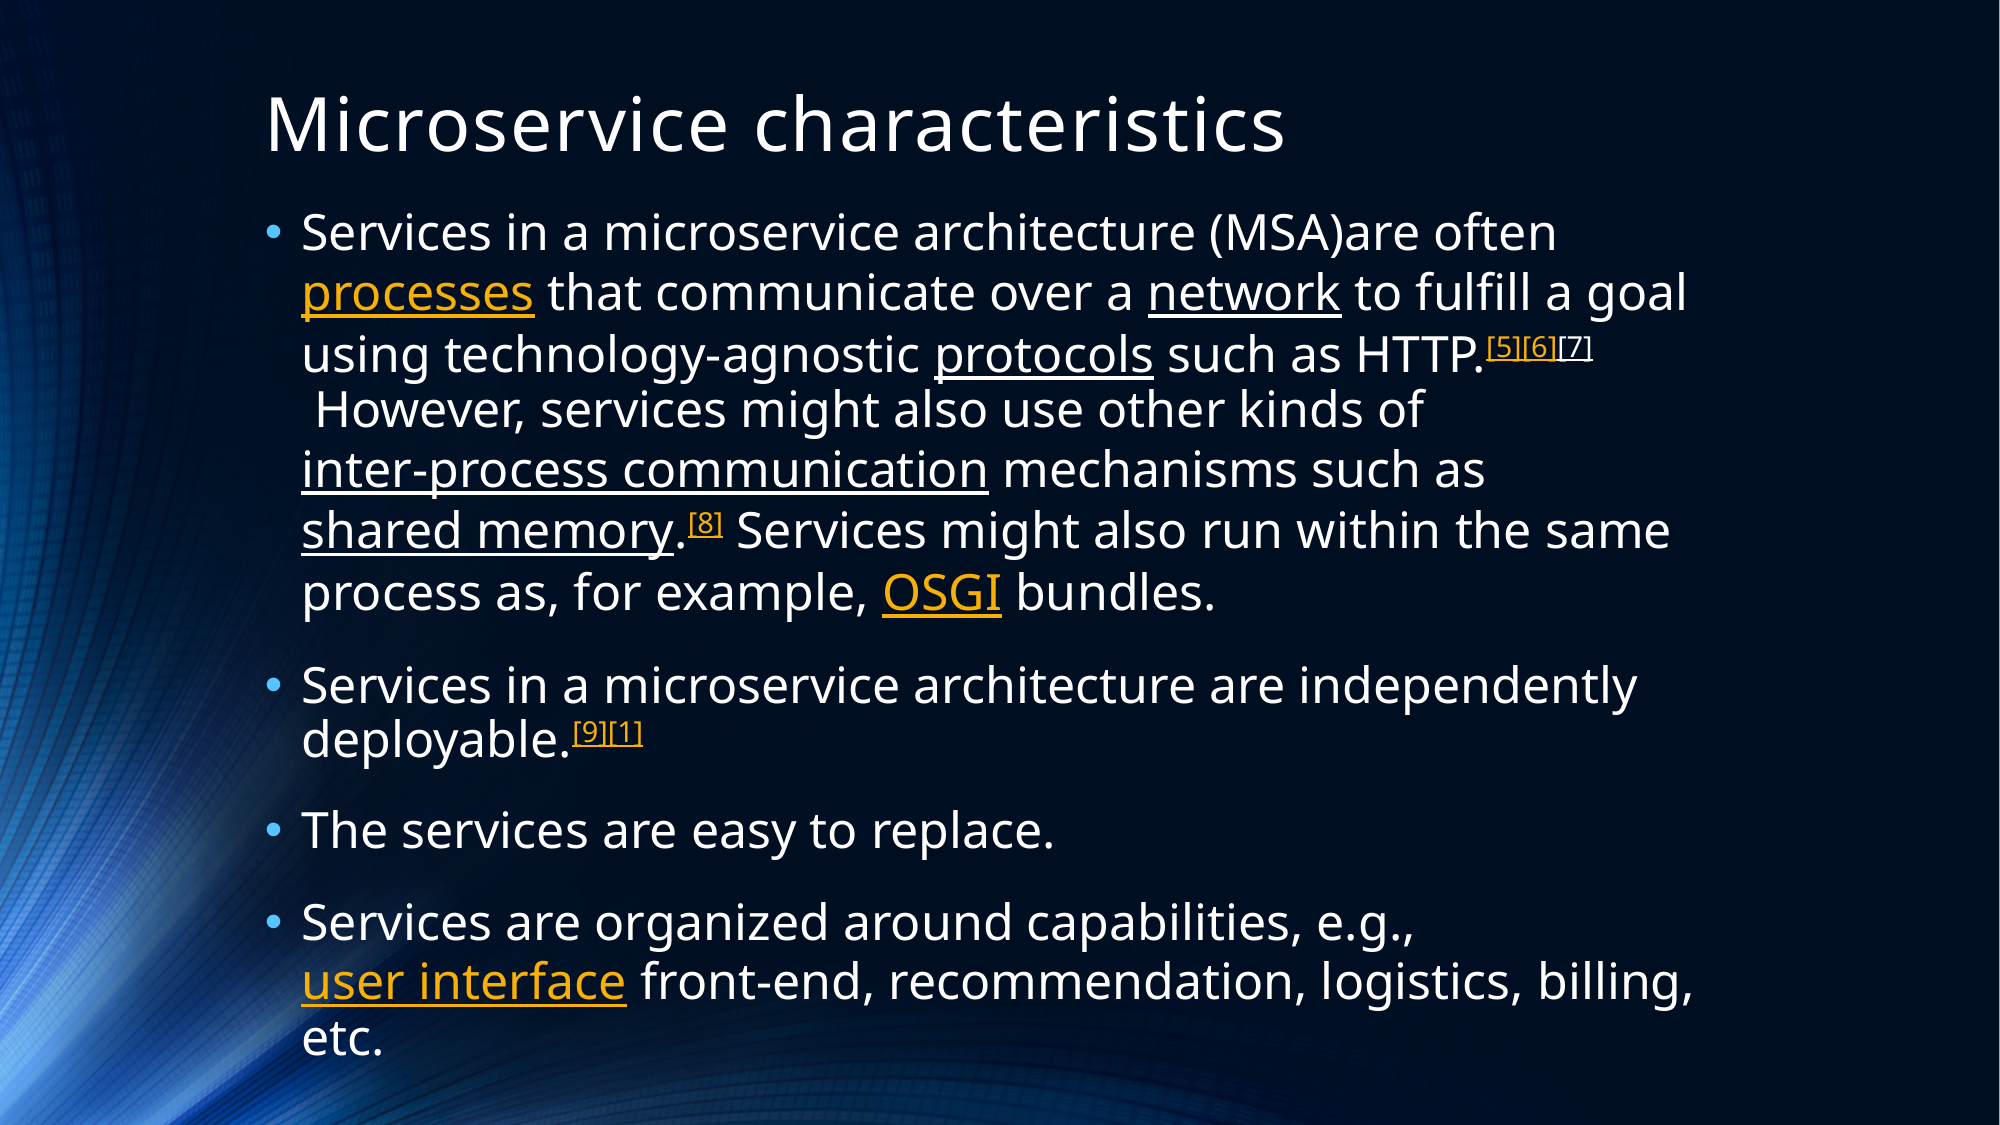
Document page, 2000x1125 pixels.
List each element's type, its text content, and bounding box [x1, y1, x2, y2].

picture [0, 0, 2000, 1125]
title Microservice characteristics [249, 62, 1750, 175]
list Services in a microservice architecture (MSA)are often processes that communicate over a network to fulfill a goal using technology-agnostic protocols such as HTTP.[5][6][7] However, services might also use other kinds of inter-process communication mechanisms such as shared memory.[8] Services might also run within the same process as, for example, OSGI bundles. Services in a microservice architecture are independently deployable.[9][1] The services are easy to replace. Services are organized around capabilities, e.g., user interface front-end, recommendation, logistics, billing, etc. [249, 200, 1749, 988]
